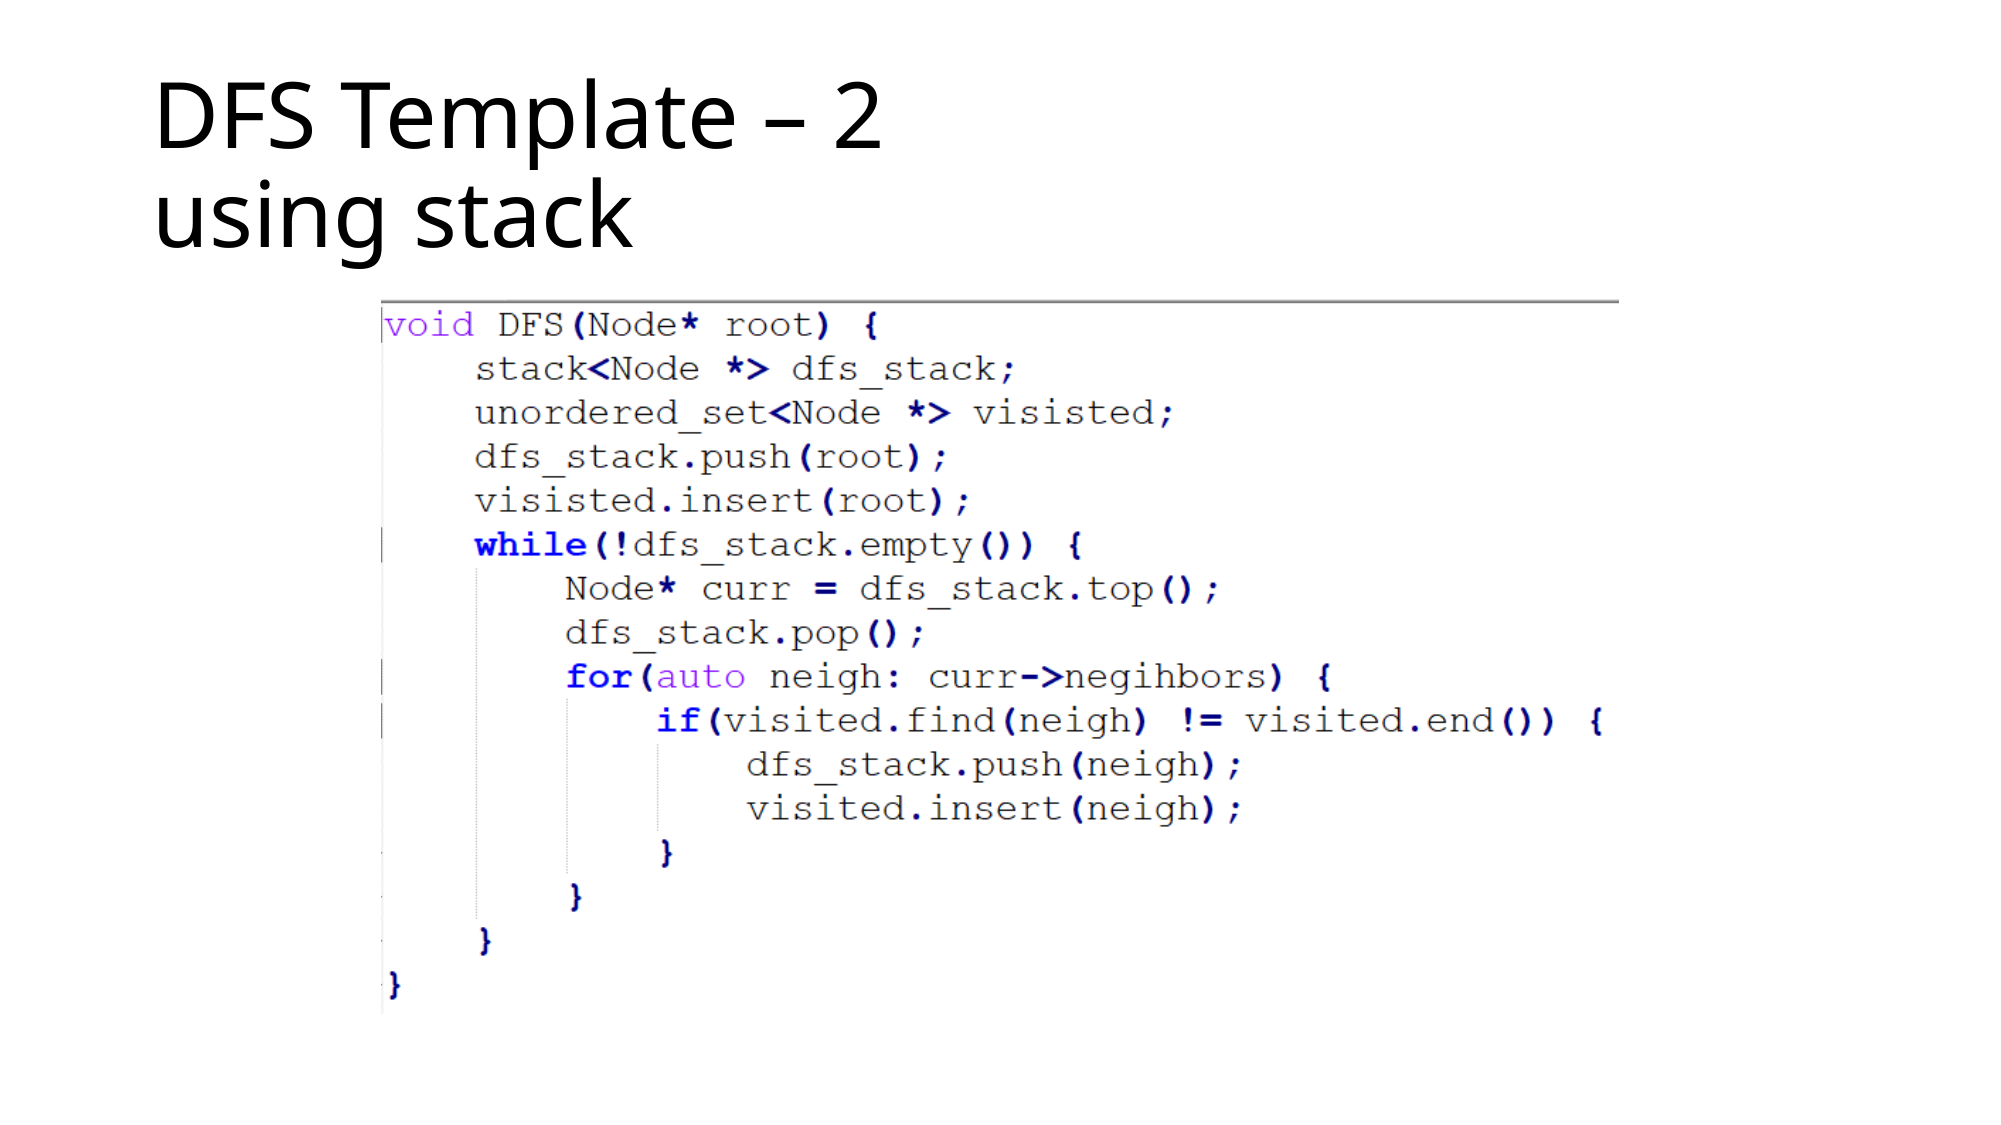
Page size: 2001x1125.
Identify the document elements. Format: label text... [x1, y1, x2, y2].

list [380, 299, 1619, 1014]
title DFS Template – 2 using stack [137, 59, 1863, 278]
